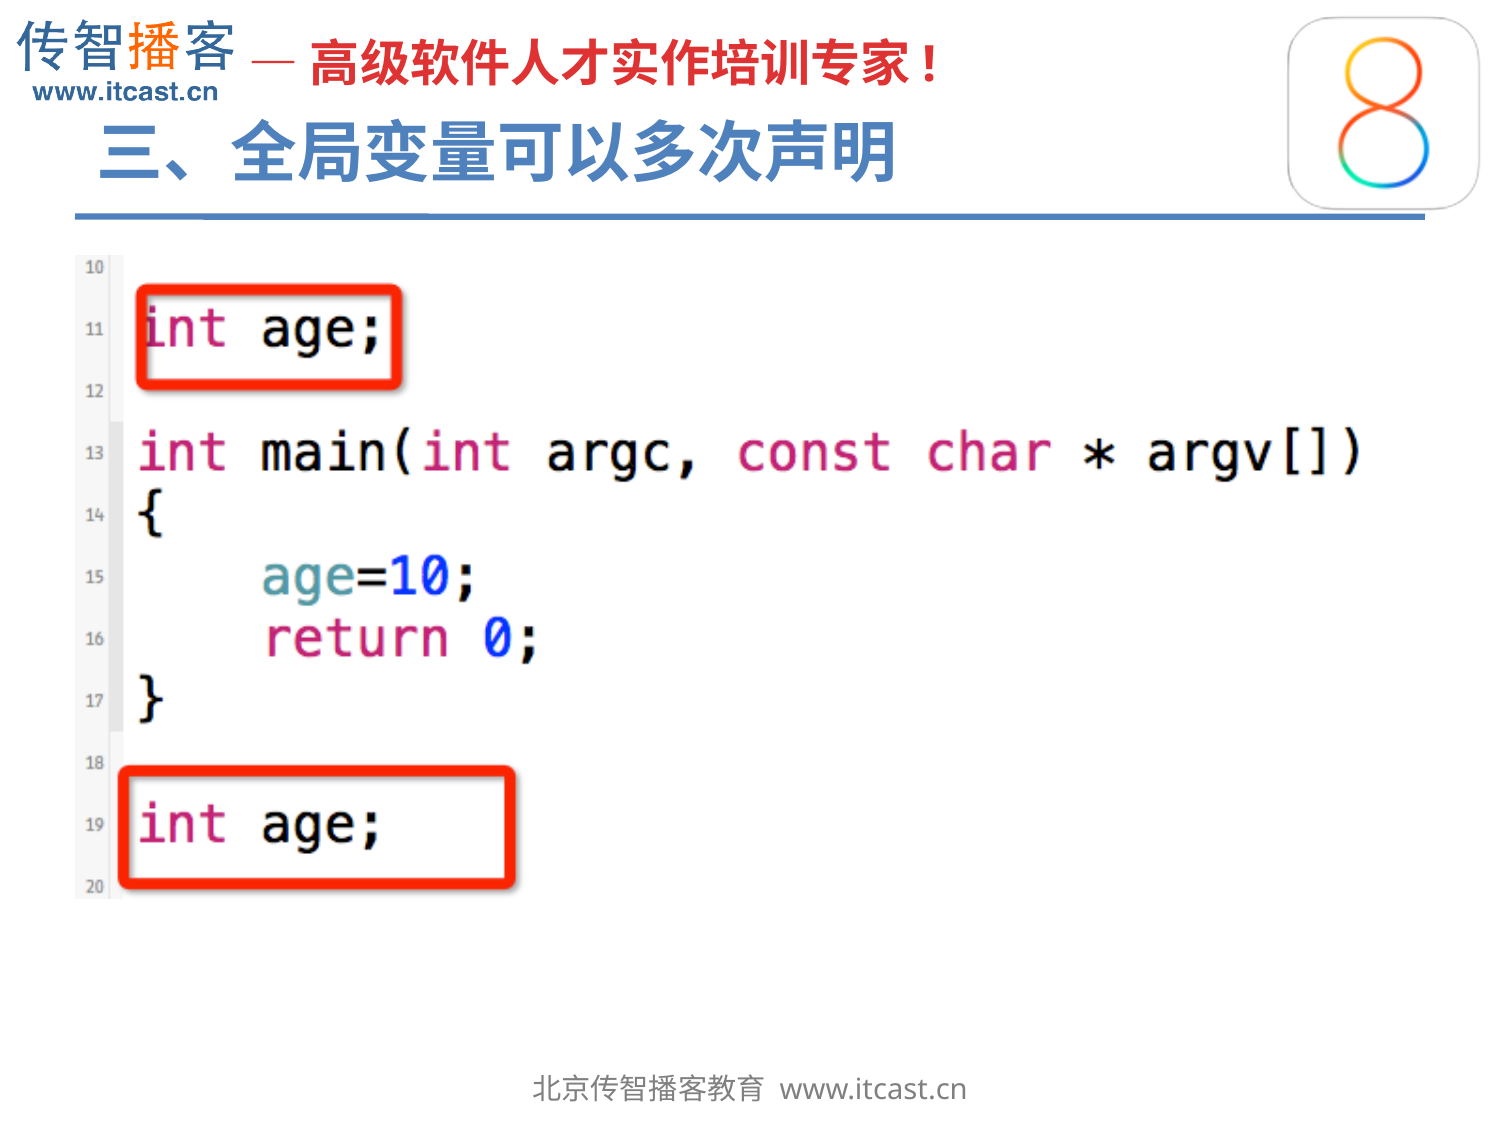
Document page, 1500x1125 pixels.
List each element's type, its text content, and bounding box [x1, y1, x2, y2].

picture [74, 254, 1445, 900]
picture [16, 19, 234, 101]
title 三、全局变量可以多次声明 [81, 102, 1416, 238]
picture [1270, 0, 1497, 227]
